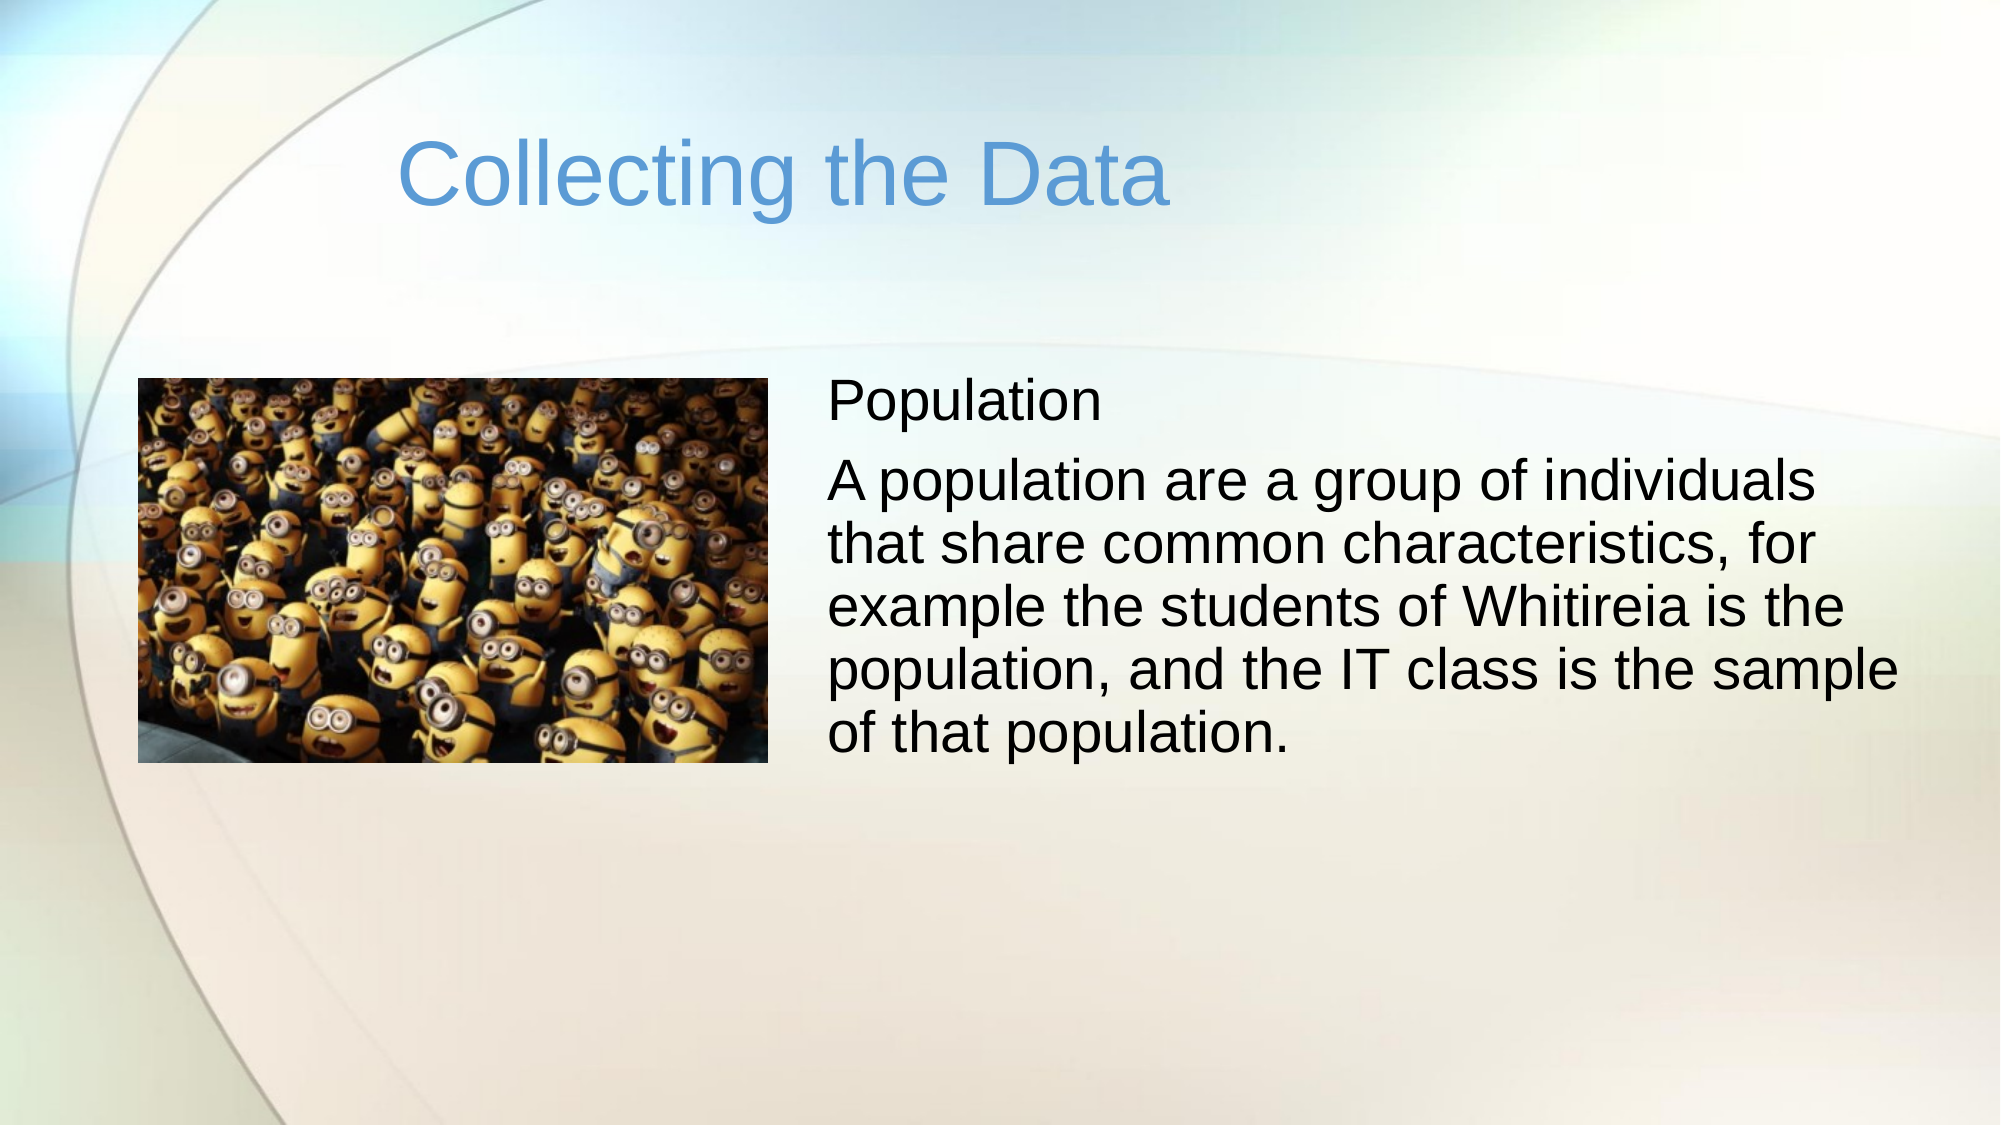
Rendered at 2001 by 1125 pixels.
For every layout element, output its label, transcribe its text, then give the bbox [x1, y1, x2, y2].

title Collecting the Data [381, 59, 1863, 278]
picture [0, 0, 2001, 1125]
list Population A population are a group of individuals that share common characteristics, for example the students of Whitireia is the population, and the IT class is the sample of that population. [812, 362, 1946, 1076]
